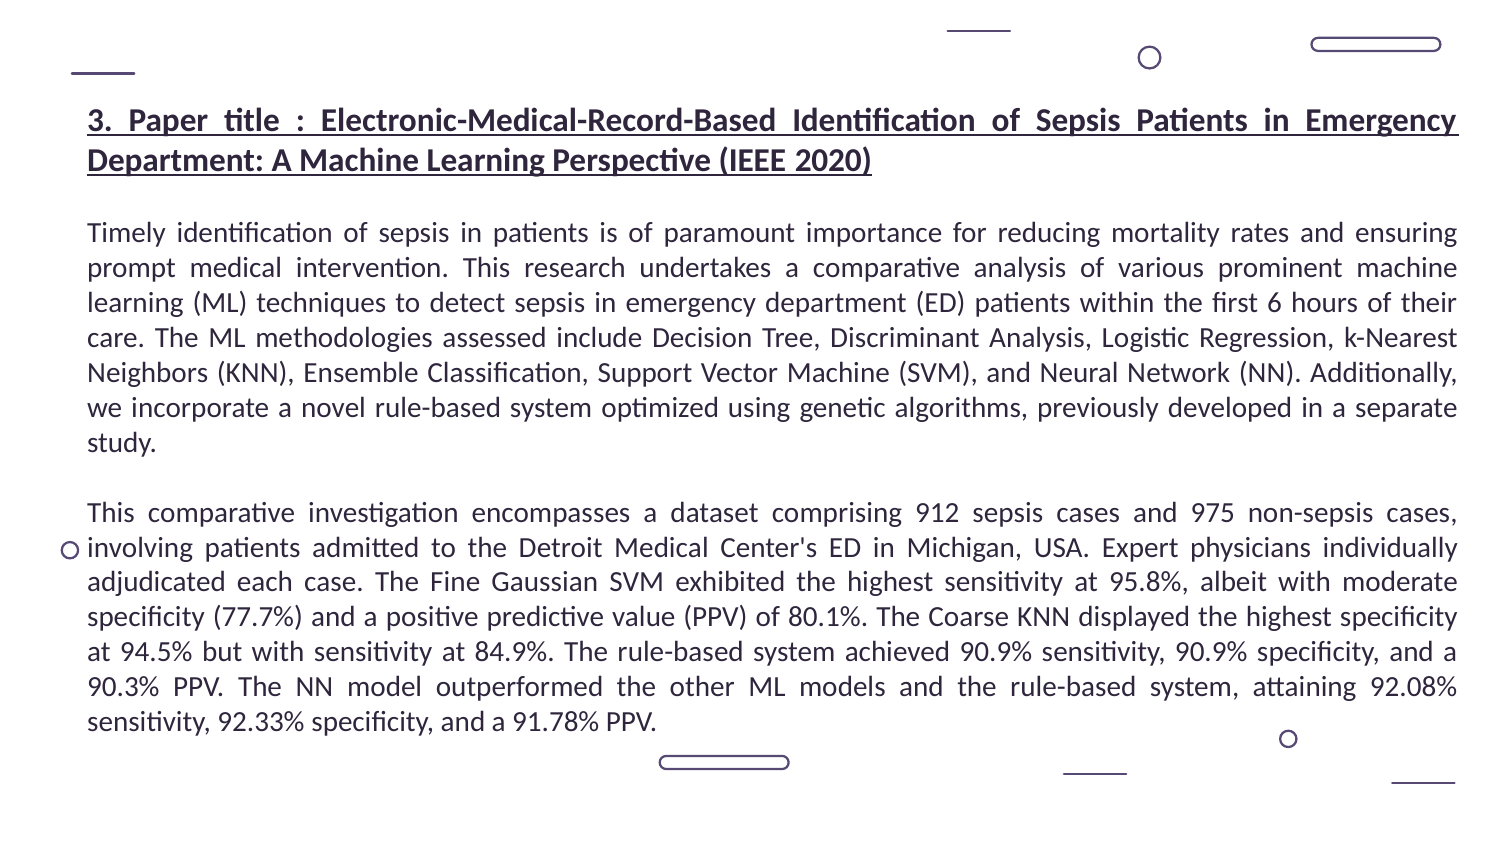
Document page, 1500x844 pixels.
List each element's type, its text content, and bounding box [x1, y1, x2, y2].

subtitle 3. Paper title : Electronic-Medical-Record-Based Identification of Sepsis Patients in Emergency Department: A Machine Learning Perspective (IEEE 2020) Timely identification of sepsis in patients is of paramount importance for reducing mortality rates and ensuring prompt medical intervention. This research undertakes a comparative analysis of various prominent machine learning (ML) techniques to detect sepsis in emergency department (ED) patients within the first 6 hours of their care. The ML methodologies assessed include Decision Tree, Discriminant Analysis, Logistic Regression, k-Nearest Neighbors (KNN), Ensemble Classification, Support Vector Machine (SVM), and Neural Network (NN). Additionally, we incorporate a novel rule-based system optimized using genetic algorithms, previously developed in a separate study. This comparative investigation encompasses a dataset comprising 912 sepsis cases and 975 non-sepsis cases, involving patients admitted to the Detroit Medical Center's ED in Michigan, USA. Expert physicians individually adjudicated each case. The Fine Gaussian SVM exhibited the highest sensitivity at 95.8%, albeit with moderate specificity (77.7%) and a positive predictive value (PPV) of 80.1%. The Coarse KNN displayed the highest specificity at 94.5% but with sensitivity at 84.9%. The rule-based system achieved 90.9% sensitivity, 90.9% specificity, and a 90.3% PPV. The NN model outperformed the other ML models and the rule-based system, attaining 92.08% sensitivity, 92.33% specificity, and a 91.78% PPV. [72, 83, 1474, 747]
